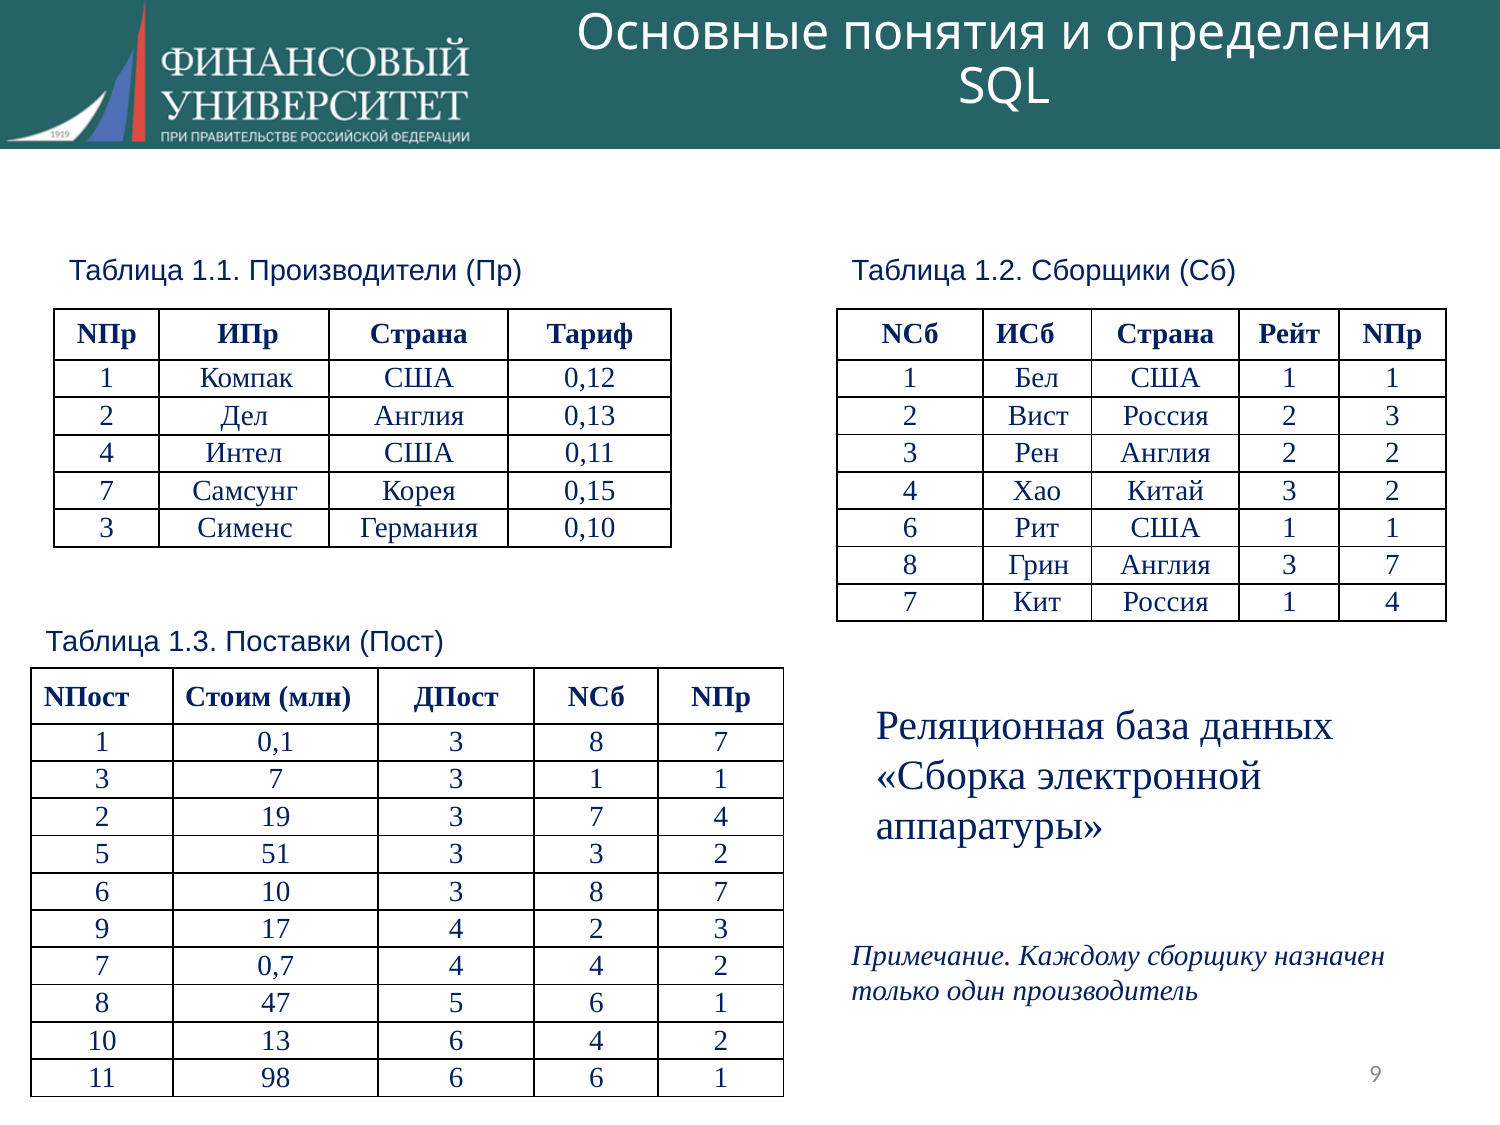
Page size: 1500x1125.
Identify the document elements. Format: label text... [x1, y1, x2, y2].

table_cell 3 [55, 510, 158, 546]
table_cell Кит [984, 585, 1091, 620]
table_cell Рен [984, 435, 1091, 471]
table_header ИПр [160, 310, 328, 359]
title Основные понятия и определения SQL [531, 10, 1479, 111]
table_cell 6 [838, 510, 982, 546]
table_cell 3 [659, 911, 783, 946]
table_cell 6 [32, 874, 172, 909]
table_cell 3 [379, 874, 533, 909]
table_cell 6 [379, 1023, 533, 1058]
table_cell Сименс [160, 510, 328, 546]
table_cell 7 [838, 585, 982, 620]
table_cell 0,1 [174, 725, 377, 760]
table_cell 3 [379, 836, 533, 872]
table_cell 98 [174, 1060, 377, 1096]
table_cell Интел [160, 436, 328, 471]
table_cell США [1092, 361, 1238, 396]
table_cell 17 [174, 911, 377, 946]
table_cell 0,7 [174, 948, 377, 984]
table_cell 2 [55, 398, 158, 434]
table_cell 1 [55, 361, 158, 396]
table_cell 0,11 [509, 436, 670, 471]
table_cell США [330, 436, 507, 471]
table_cell 3 [379, 799, 533, 835]
table_cell Россия [1092, 585, 1238, 620]
table_cell 0,13 [509, 398, 670, 434]
table_cell 3 [32, 762, 172, 797]
text_box Примечание. Каждому сборщику назначен только один производитель [836, 928, 1470, 1014]
table_cell 7 [32, 948, 172, 984]
table_header NПр [659, 669, 783, 723]
table_cell 0,12 [509, 361, 670, 396]
table_cell 4 [535, 948, 657, 984]
table_header Страна [1092, 310, 1238, 359]
table_cell 4 [659, 799, 783, 835]
table_cell 4 [1340, 585, 1445, 620]
table_cell 2 [535, 911, 657, 946]
table_cell 19 [174, 799, 377, 835]
table_cell 3 [379, 762, 533, 797]
table_cell 1 [1340, 510, 1445, 546]
table_cell 3 [1240, 473, 1338, 508]
table_cell 1 [659, 985, 783, 1021]
table_header Страна [330, 310, 507, 359]
table_cell Англия [1092, 435, 1238, 471]
table_cell 1 [659, 1060, 783, 1096]
table_cell 13 [174, 1023, 377, 1058]
table_header NСб [838, 310, 982, 359]
table_cell 3 [1240, 547, 1338, 583]
table_header NСб [535, 669, 657, 723]
table_cell 4 [535, 1023, 657, 1058]
table_cell 8 [535, 874, 657, 909]
table_header ДПост [379, 669, 533, 723]
table_cell 2 [1340, 473, 1445, 508]
table_header Тариф [509, 310, 670, 359]
table_cell США [1092, 510, 1238, 546]
table_cell 1 [32, 725, 172, 760]
table_cell 4 [379, 948, 533, 984]
table_cell Самсунг [160, 473, 328, 508]
text_box Реляционная база данных «Сборка электронной аппаратуры» [861, 690, 1422, 856]
table_cell 1 [1240, 510, 1338, 546]
text_box Таблица 1.1. Производители (Пр) [54, 243, 579, 294]
table_cell 5 [32, 836, 172, 872]
table_header NПр [55, 310, 158, 359]
table_cell 1 [838, 361, 982, 396]
table_cell США [330, 361, 507, 396]
table_cell 0,15 [509, 473, 670, 508]
picture [0, 0, 1500, 149]
table_cell 9 [32, 911, 172, 946]
table_header NПост [32, 669, 172, 723]
table_cell 4 [379, 911, 533, 946]
table_cell Дел [160, 398, 328, 434]
table_cell 6 [535, 1060, 657, 1096]
table_cell 7 [174, 762, 377, 797]
table_cell 2 [1340, 435, 1445, 471]
table_cell Компак [160, 361, 328, 396]
table_cell Англия [330, 398, 507, 434]
table_cell Англия [1092, 547, 1238, 583]
table_cell 3 [1340, 398, 1445, 434]
table_cell 3 [535, 836, 657, 872]
table_cell 0,10 [509, 510, 670, 546]
table_cell Корея [330, 473, 507, 508]
table_cell 8 [32, 985, 172, 1021]
table_cell 10 [32, 1023, 172, 1058]
text_box Таблица 1.2. Сборщики (Сб) [836, 244, 1270, 294]
table_cell 1 [1340, 361, 1445, 396]
table_cell 8 [838, 547, 982, 583]
text_box Таблица 1.3. Поставки (Пост) [30, 614, 558, 665]
table_cell 2 [659, 1023, 783, 1058]
table_cell 4 [55, 436, 158, 471]
table_cell 1 [1240, 361, 1338, 396]
table_cell Бел [984, 361, 1091, 396]
table_header NПр [1340, 310, 1445, 359]
table_cell 47 [174, 985, 377, 1021]
table_cell 2 [1240, 435, 1338, 471]
table_cell 11 [32, 1060, 172, 1096]
table_cell 5 [379, 985, 533, 1021]
table_cell 7 [535, 799, 657, 835]
table_cell 2 [838, 398, 982, 434]
table_cell Германия [330, 510, 507, 546]
table_cell 2 [659, 836, 783, 872]
table_cell 6 [379, 1060, 533, 1096]
table_cell 1 [659, 762, 783, 797]
table_cell 2 [659, 948, 783, 984]
table_cell Вист [984, 398, 1091, 434]
slide_number 9 [1202, 1042, 1397, 1103]
table_cell 7 [659, 874, 783, 909]
table_cell 7 [55, 473, 158, 508]
table_cell 2 [1240, 398, 1338, 434]
table_cell 7 [1340, 547, 1445, 583]
table_cell Россия [1092, 398, 1238, 434]
table_cell Грин [984, 547, 1091, 583]
table_cell Рит [984, 510, 1091, 546]
table_header Стоим (млн) [174, 669, 377, 723]
table_cell 1 [535, 762, 657, 797]
table_cell 4 [838, 473, 982, 508]
table_cell 3 [379, 725, 533, 760]
table_header ИСб [984, 310, 1091, 359]
table_cell 3 [838, 435, 982, 471]
table_cell 8 [535, 725, 657, 760]
table_cell 7 [659, 725, 783, 760]
table_header Рейт [1240, 310, 1338, 359]
table_cell Хао [984, 473, 1091, 508]
table_cell 10 [174, 874, 377, 909]
table_cell Китай [1092, 473, 1238, 508]
table_cell 6 [535, 985, 657, 1021]
table_cell 2 [32, 799, 172, 835]
table_cell 1 [1240, 585, 1338, 620]
table_cell 51 [174, 836, 377, 872]
